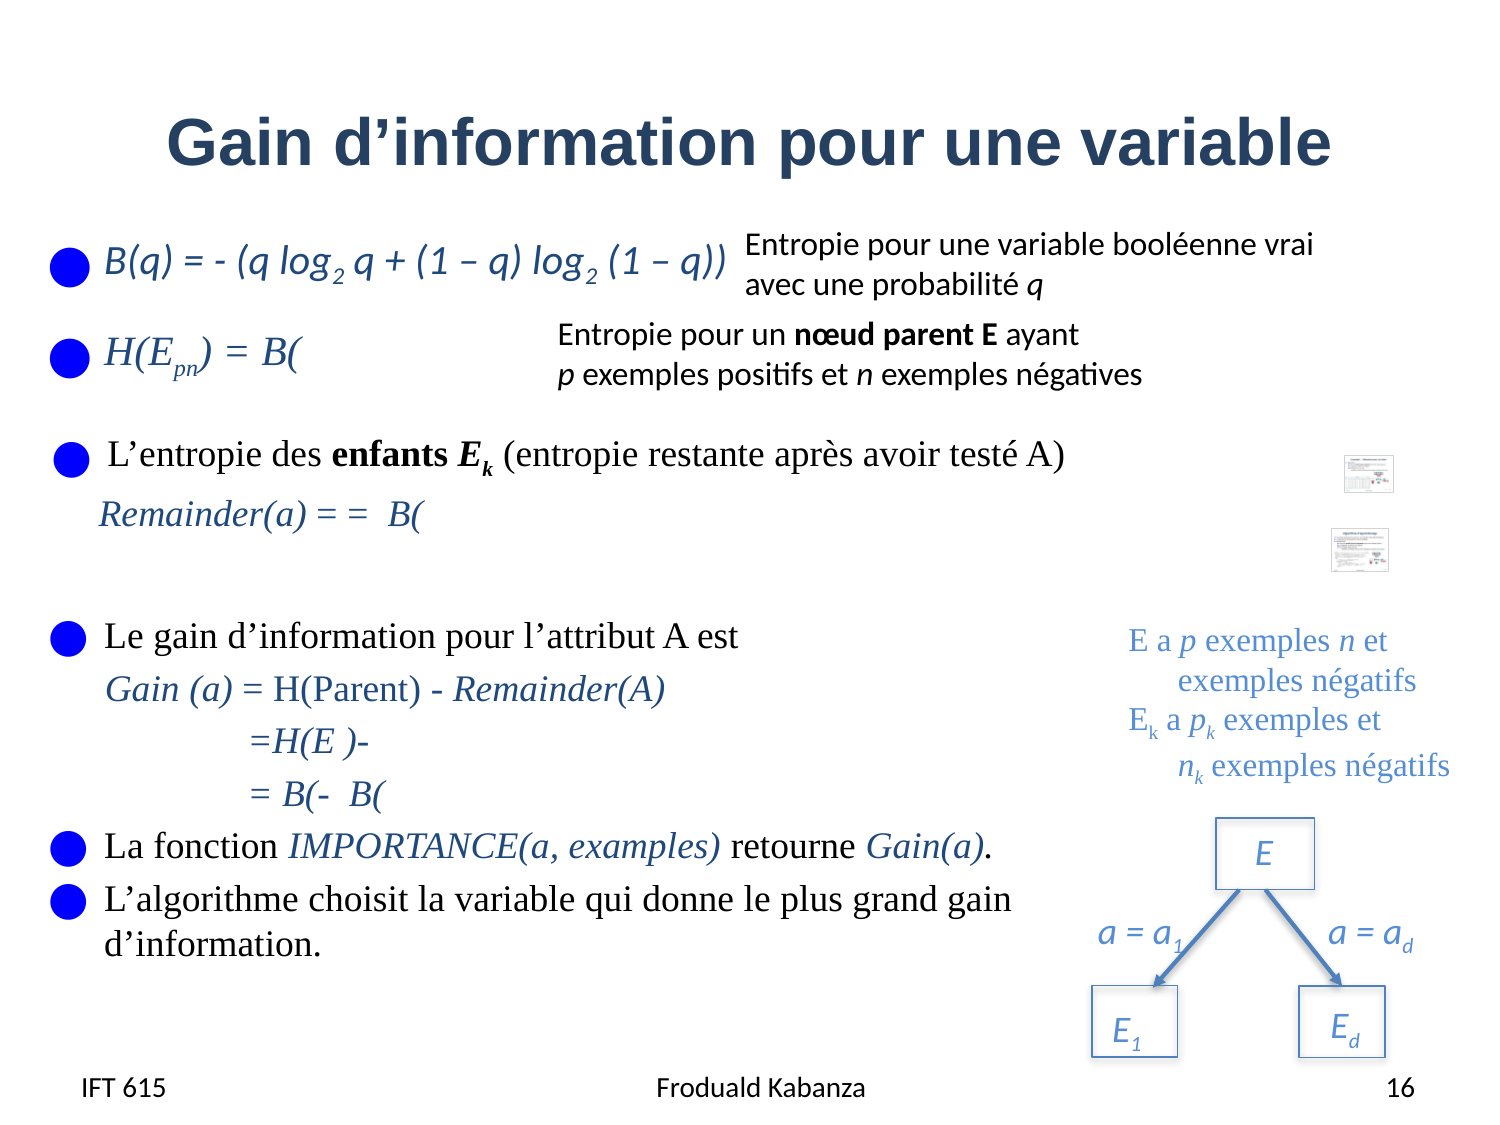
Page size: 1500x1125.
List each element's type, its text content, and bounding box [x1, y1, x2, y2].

slide_number 16 [1080, 1066, 1431, 1117]
text_box B(q) = - (q log2 q + (1 – q) log2 (1 – q)) [32, 225, 730, 317]
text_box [1079, 817, 1432, 1059]
slide_number IFT 615 [66, 1056, 356, 1117]
text_box Entropie pour un nœud parent E ayant p exemples positifs et n exemples négatives [542, 305, 1349, 400]
picture [1345, 456, 1393, 492]
text_box E a p exemples n et exemples négatifs Ek a pk exemples et nk exemples négatifs [1113, 610, 1483, 796]
text_box Entropie pour une variable booléenne vrai avec une probabilité q [730, 214, 1338, 305]
picture [1332, 529, 1388, 571]
footer Froduald Kabanza [520, 1056, 996, 1117]
title Gain d’information pour une variable [75, 45, 1425, 233]
